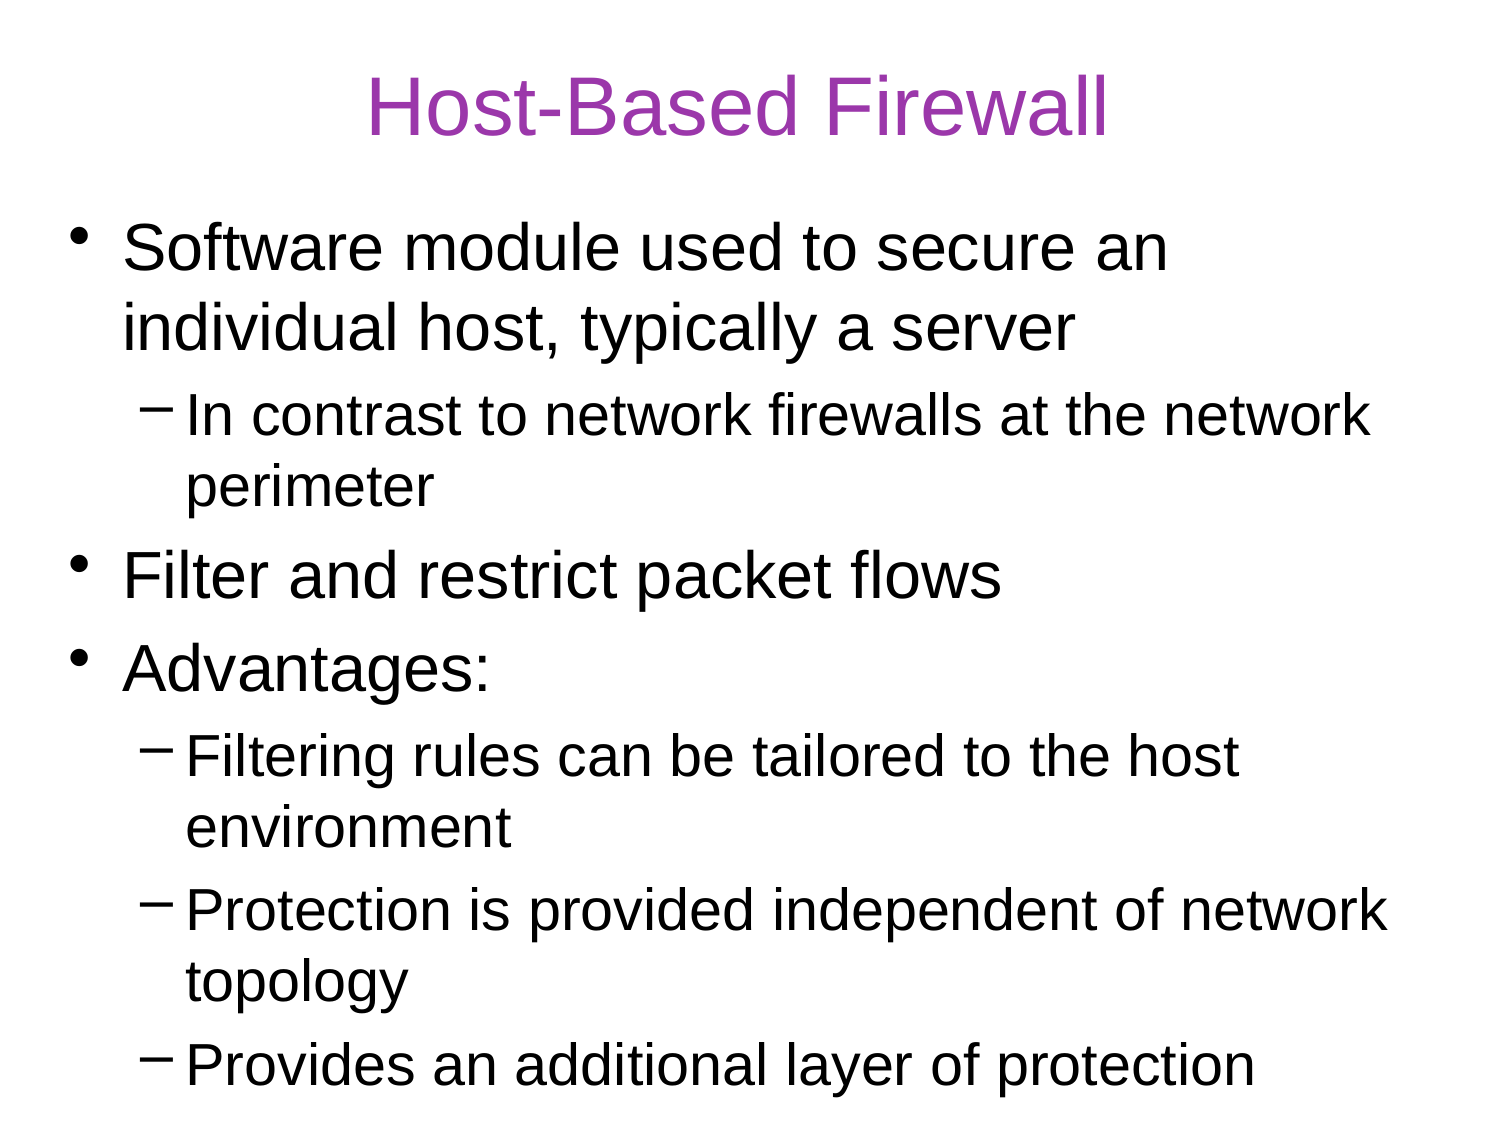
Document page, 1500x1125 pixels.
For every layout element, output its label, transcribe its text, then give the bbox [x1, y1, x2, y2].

slide_number 21 [1137, 1073, 1488, 1114]
title Host-Based Firewall [17, 30, 1459, 174]
text_box [265, 692, 1306, 1102]
list Software module used to secure an individual host, typically a server In contrast to network firewalls at the network perimeter Filter and restrict packet flows Advantages: Filtering rules can be tailored to the host environment Protection is provided independent of network topology Provides an additional layer of protection [52, 196, 1459, 1114]
